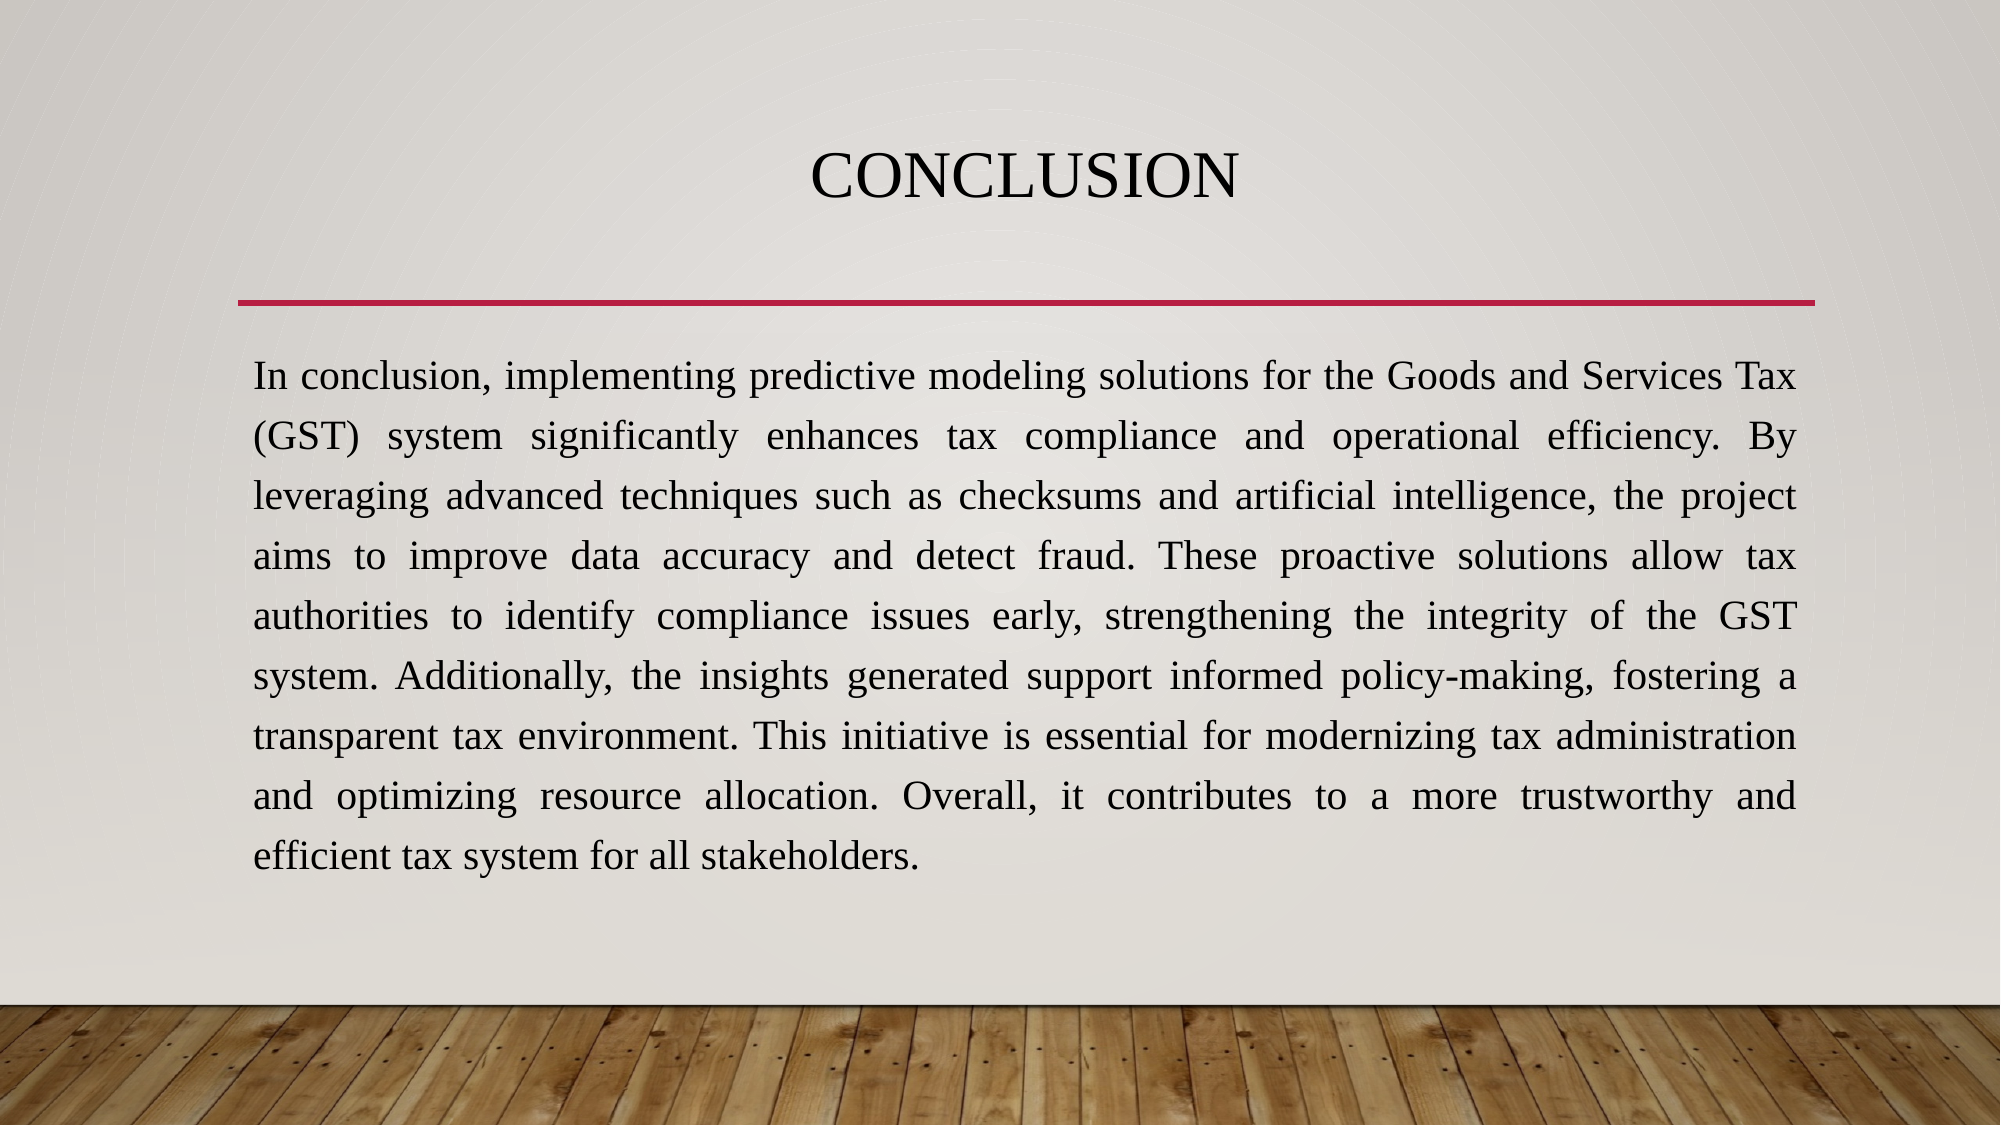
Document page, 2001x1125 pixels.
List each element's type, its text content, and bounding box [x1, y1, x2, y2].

picture [0, 1005, 2000, 1125]
title CONCLUSION [238, 131, 1814, 305]
list In conclusion, implementing predictive modeling solutions for the Goods and Services Tax (GST) system significantly enhances tax compliance and operational efficiency. By leveraging advanced techniques such as checksums and artificial intelligence, the project aims to improve data accuracy and detect fraud. These proactive solutions allow tax authorities to identify compliance issues early, strengthening the integrity of the GST system. Additionally, the insights generated support informed policy-making, fostering a transparent tax environment. This initiative is essential for modernizing tax administration and optimizing resource allocation. Overall, it contributes to a more trustworthy and efficient tax system for all stakeholders. [238, 330, 1814, 897]
